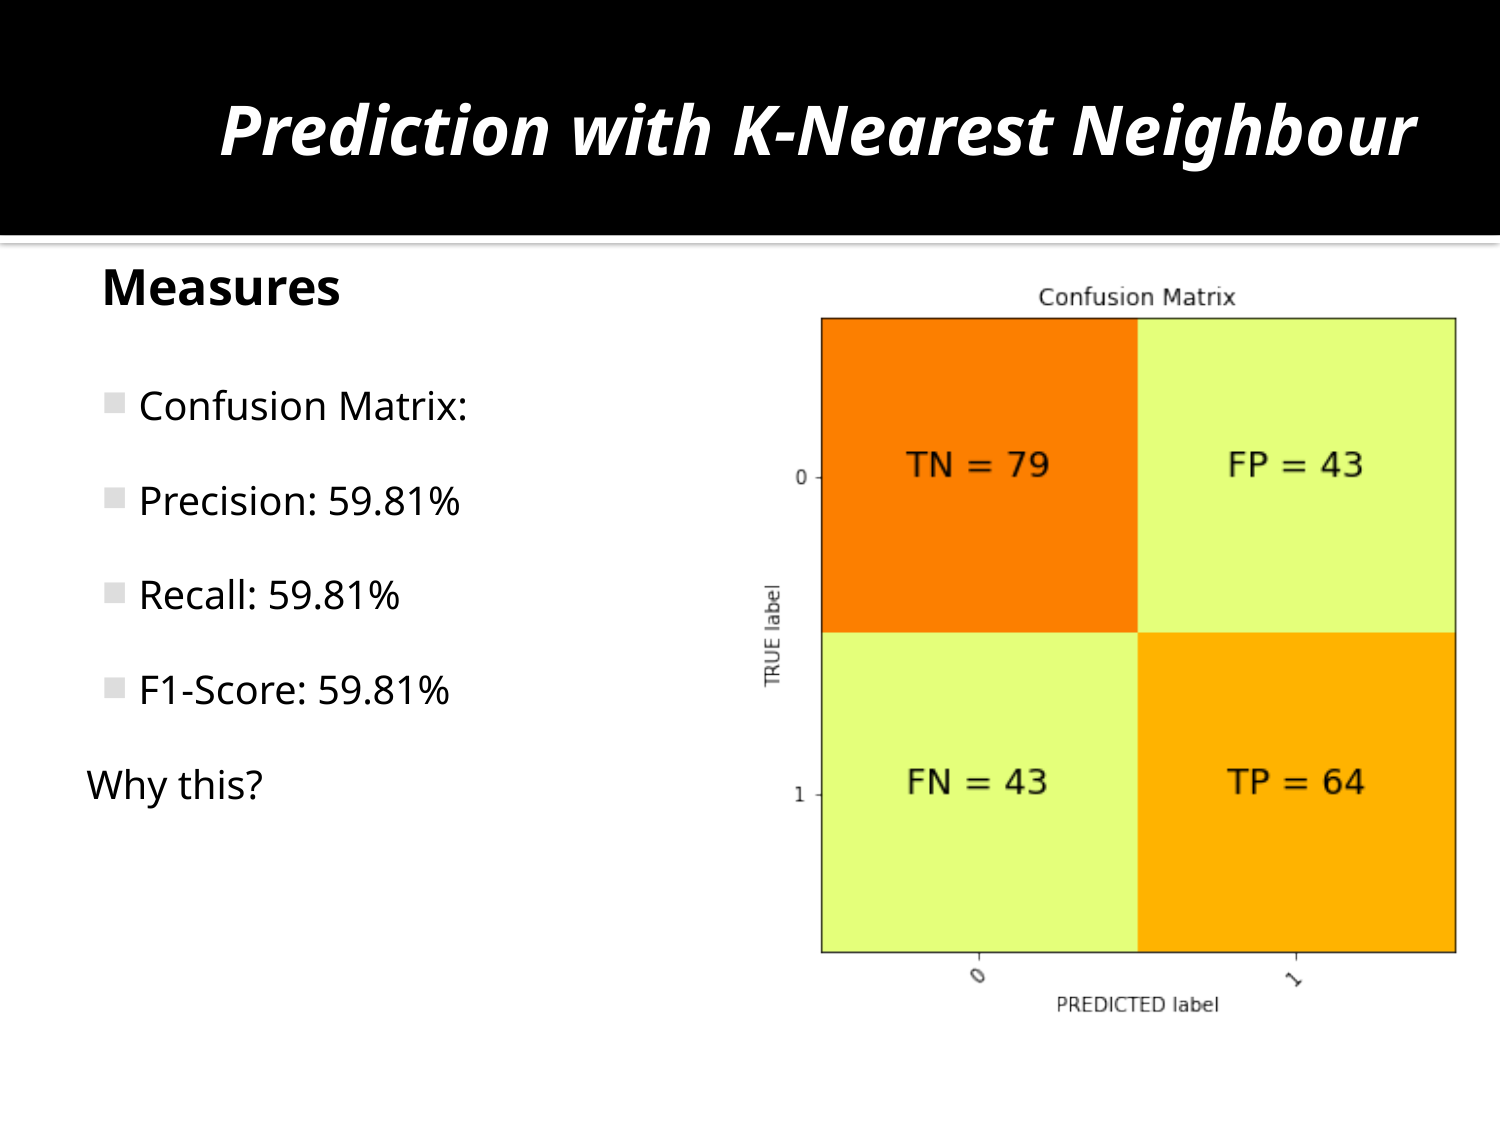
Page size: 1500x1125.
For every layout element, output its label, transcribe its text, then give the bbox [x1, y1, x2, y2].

text_box Confusion Matrix: Precision: 59.81% Recall: 59.81% F1-Score: 59.81% Why this? [78, 326, 964, 1125]
title Prediction with K-Nearest Neighbour [74, 24, 1426, 232]
picture [753, 276, 1467, 1027]
list Measures [93, 247, 741, 326]
